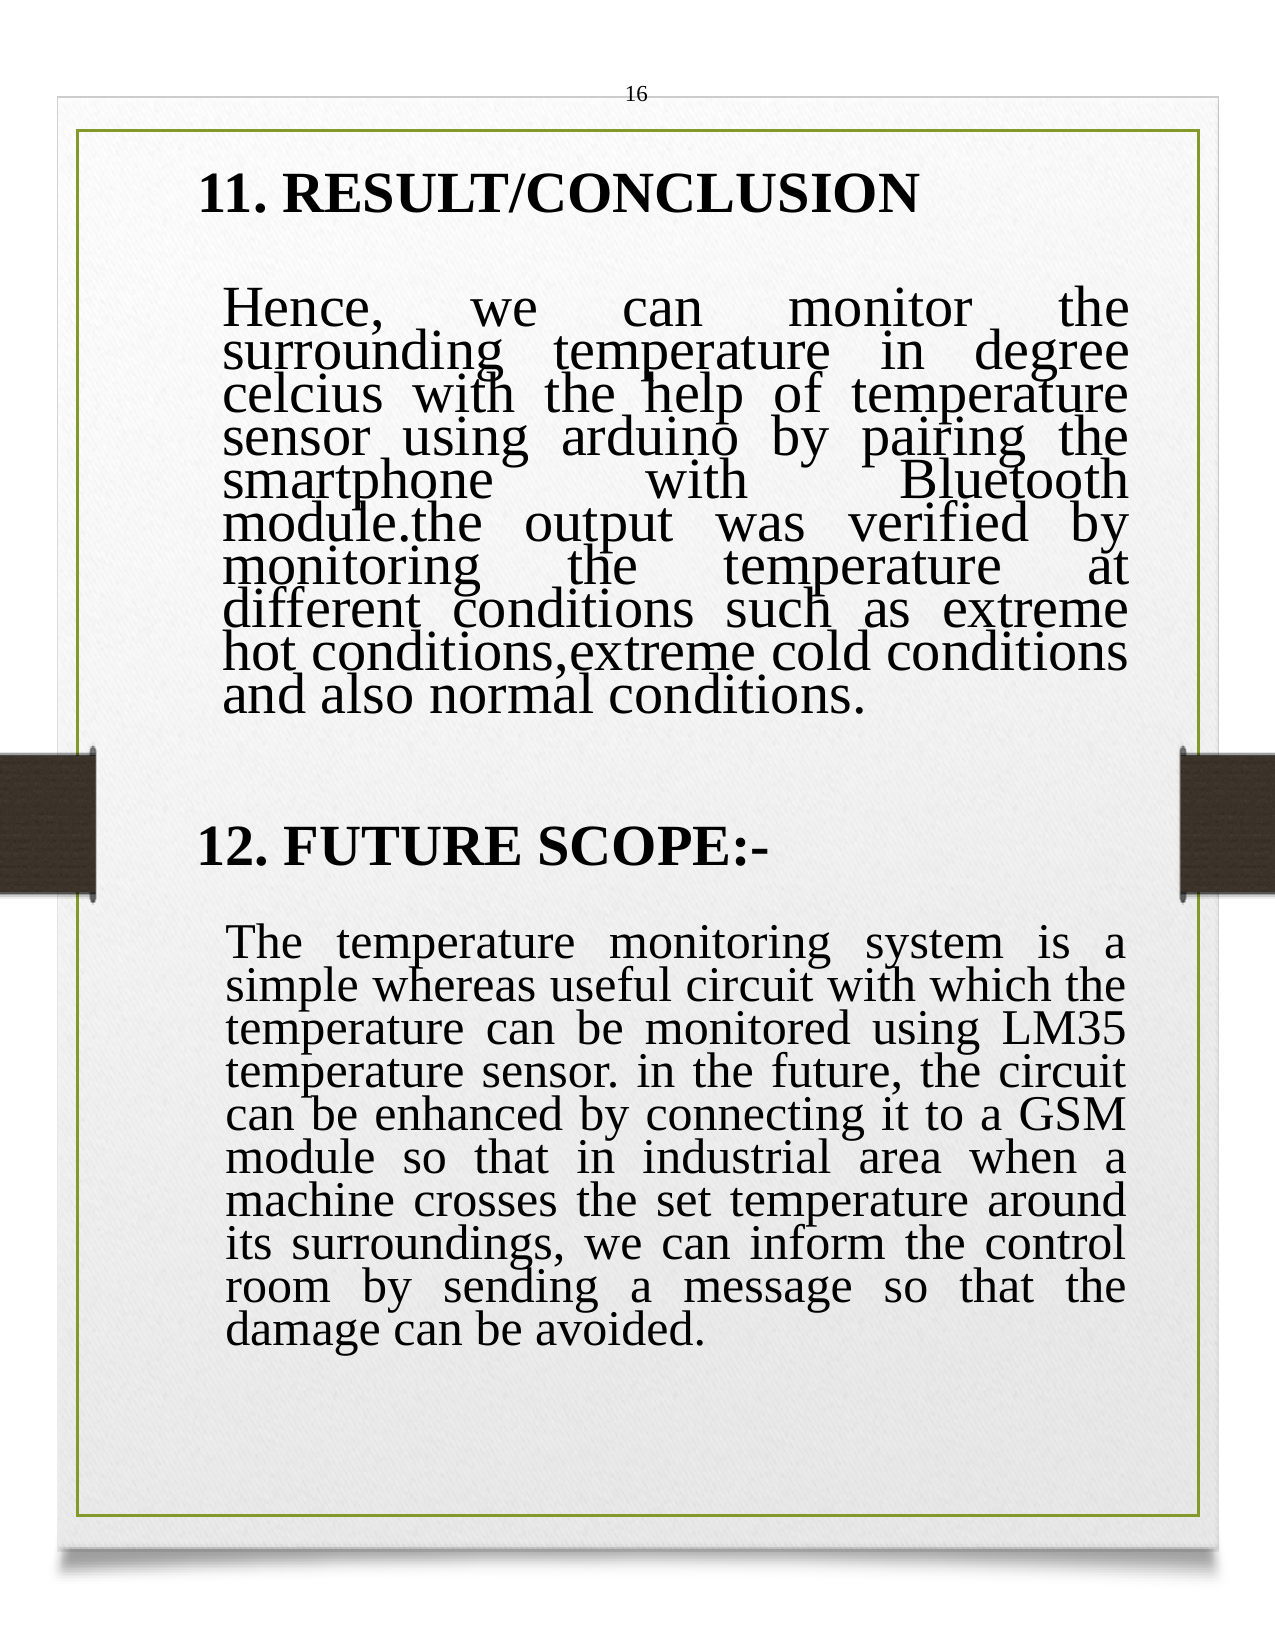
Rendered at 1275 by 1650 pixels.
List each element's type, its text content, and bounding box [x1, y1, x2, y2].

picture [0, 0, 1275, 1650]
text_box 16 [624, 78, 652, 101]
text_box Hence, we can monitor the surrounding temperature in degree celcius with the help of temperature sensor using arduino by pairing the smartphone with Bluetooth module.the output was verified by monitoring the temperature at different conditions such as extreme hot conditions,extreme cold conditions and also normal conditions. [221, 295, 1130, 453]
text_box 11. RESULT/CONCLUSION [197, 154, 691, 184]
text_box 12. FUTURE SCOPE:- The temperature monitoring system is a simple whereas useful circuit with which the temperature can be monitored using LM35 temperature sensor. in the future, the circuit can be enhanced by connecting it to a GSM module so that in industrial area when a machine crosses the set temperature around its surroundings, we can inform the control room by sending a message so that the damage can be avoided. [196, 602, 1128, 904]
